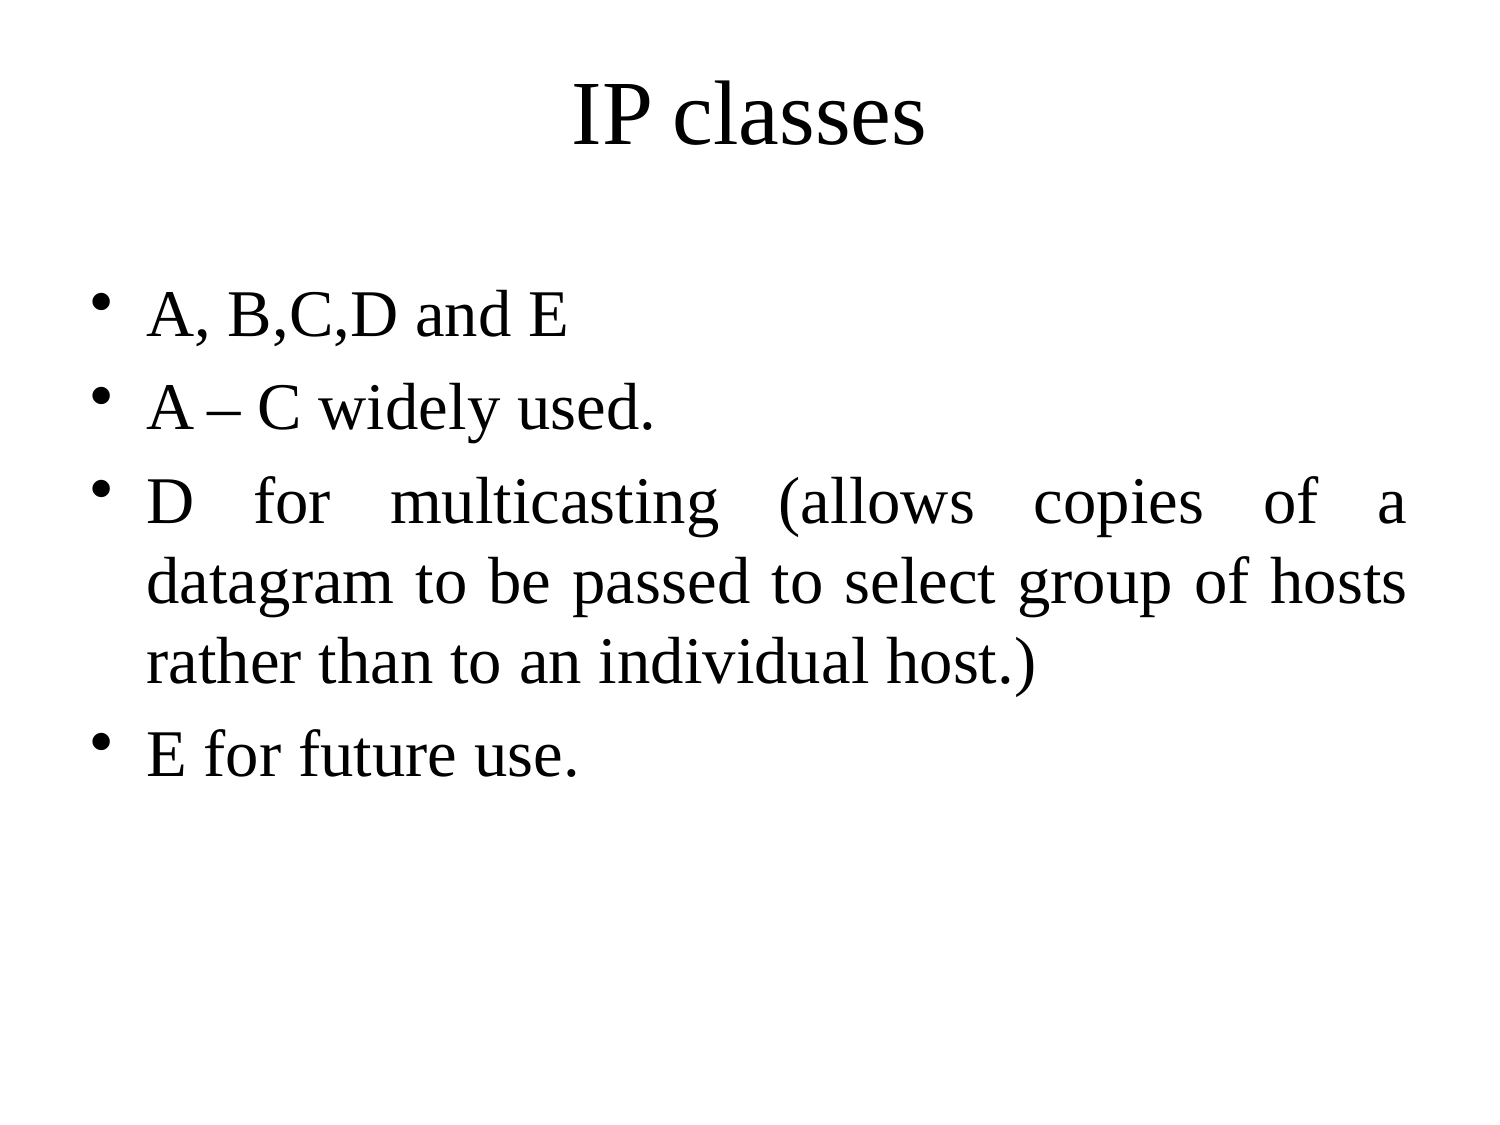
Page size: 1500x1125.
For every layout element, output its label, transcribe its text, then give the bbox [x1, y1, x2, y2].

text_box IP classes [74, 45, 1425, 233]
text_box A, B,C,D and E A – C widely used. D for multicasting (allows copies of a datagram to be passed to select group of hosts rather than to an individual host.) E for future use. [74, 262, 1425, 1005]
